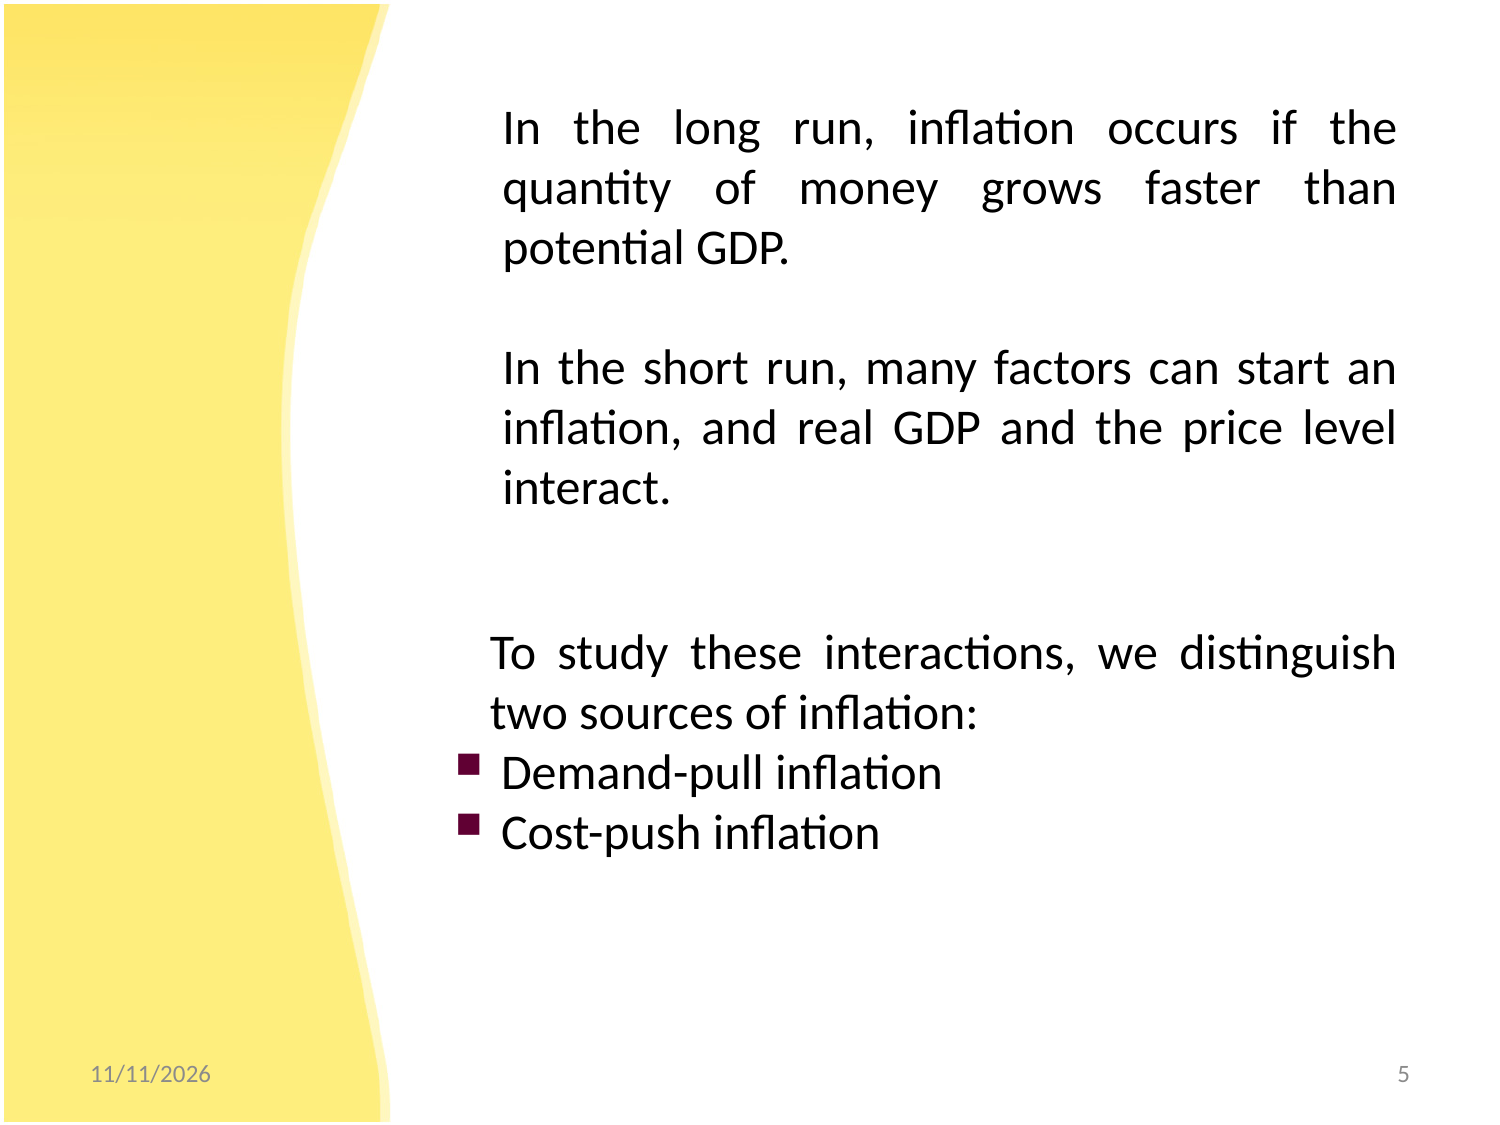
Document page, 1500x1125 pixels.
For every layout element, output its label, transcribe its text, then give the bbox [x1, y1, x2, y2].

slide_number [75, 1042, 425, 1103]
text_box To study these interactions, we distinguish two sources of inflation: Demand-pull inflation Cost-push inflation [399, 612, 1413, 868]
picture [0, 0, 1500, 1125]
text_box In the long run, inflation occurs if the quantity of money grows faster than potential GDP. In the short run, many factors can start an inflation, and real GDP and the price level interact. [412, 87, 1413, 523]
slide_number 5 [1074, 1042, 1425, 1103]
